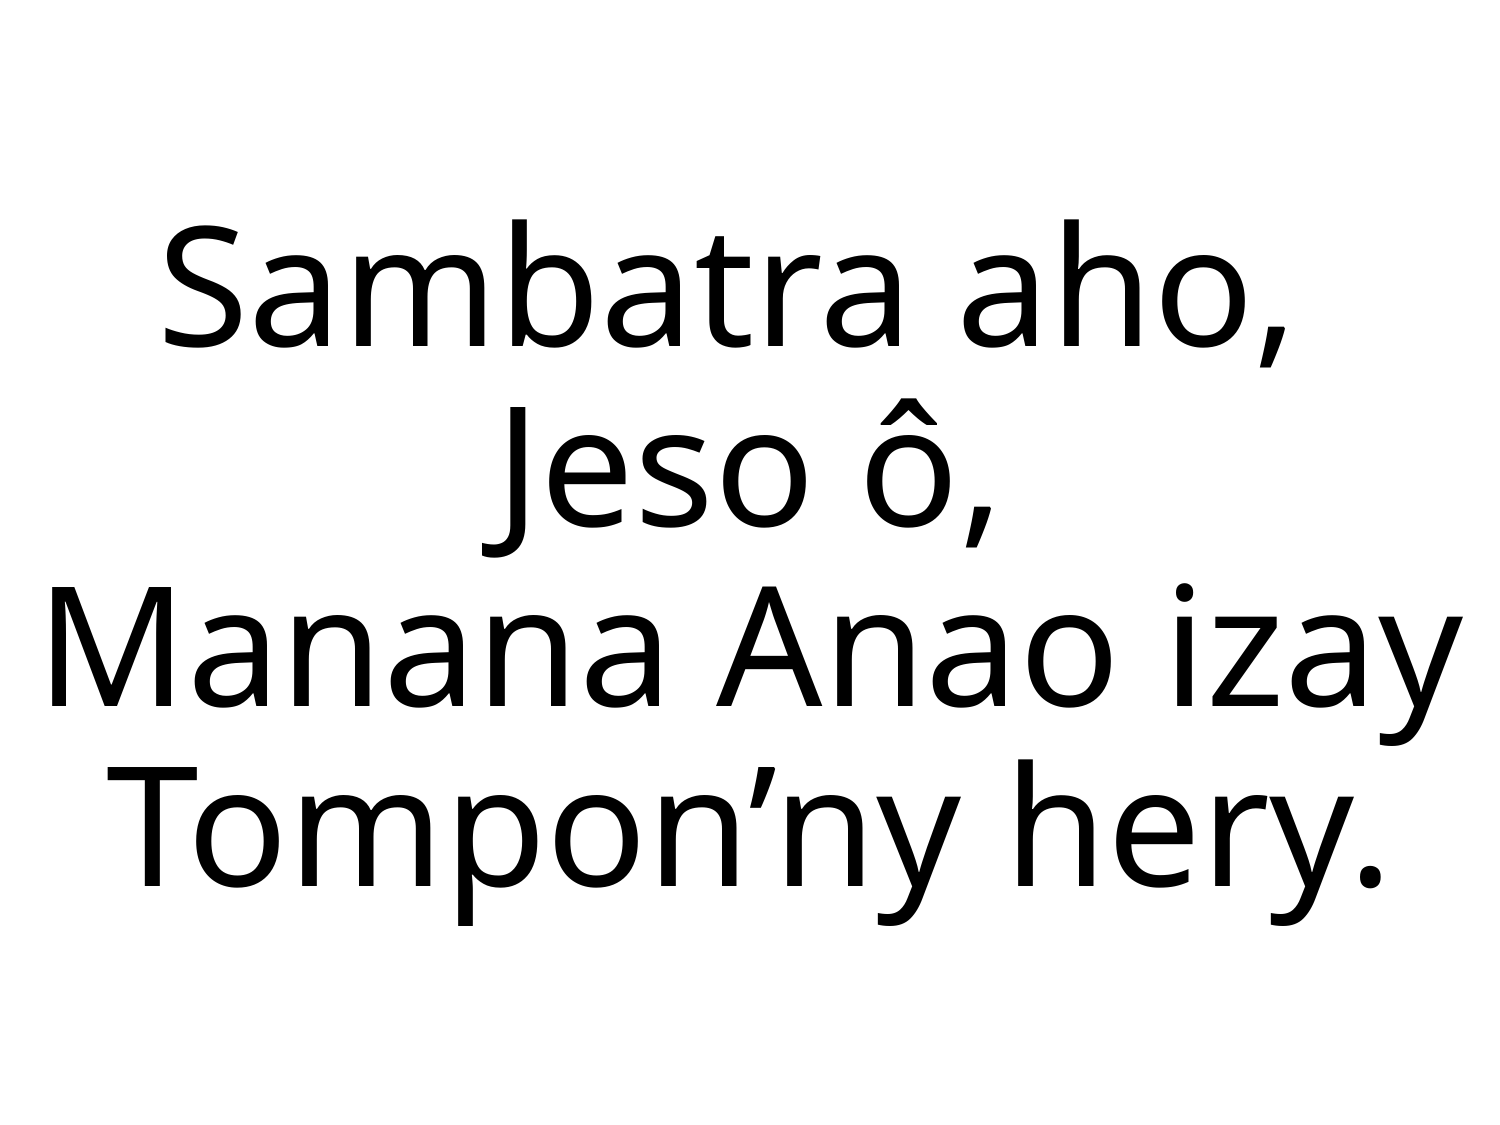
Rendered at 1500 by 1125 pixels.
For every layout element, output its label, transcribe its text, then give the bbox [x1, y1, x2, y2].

title Sambatra aho, Jeso ô, Manana Anao izay Tompon’ny hery. [0, 453, 1500, 672]
